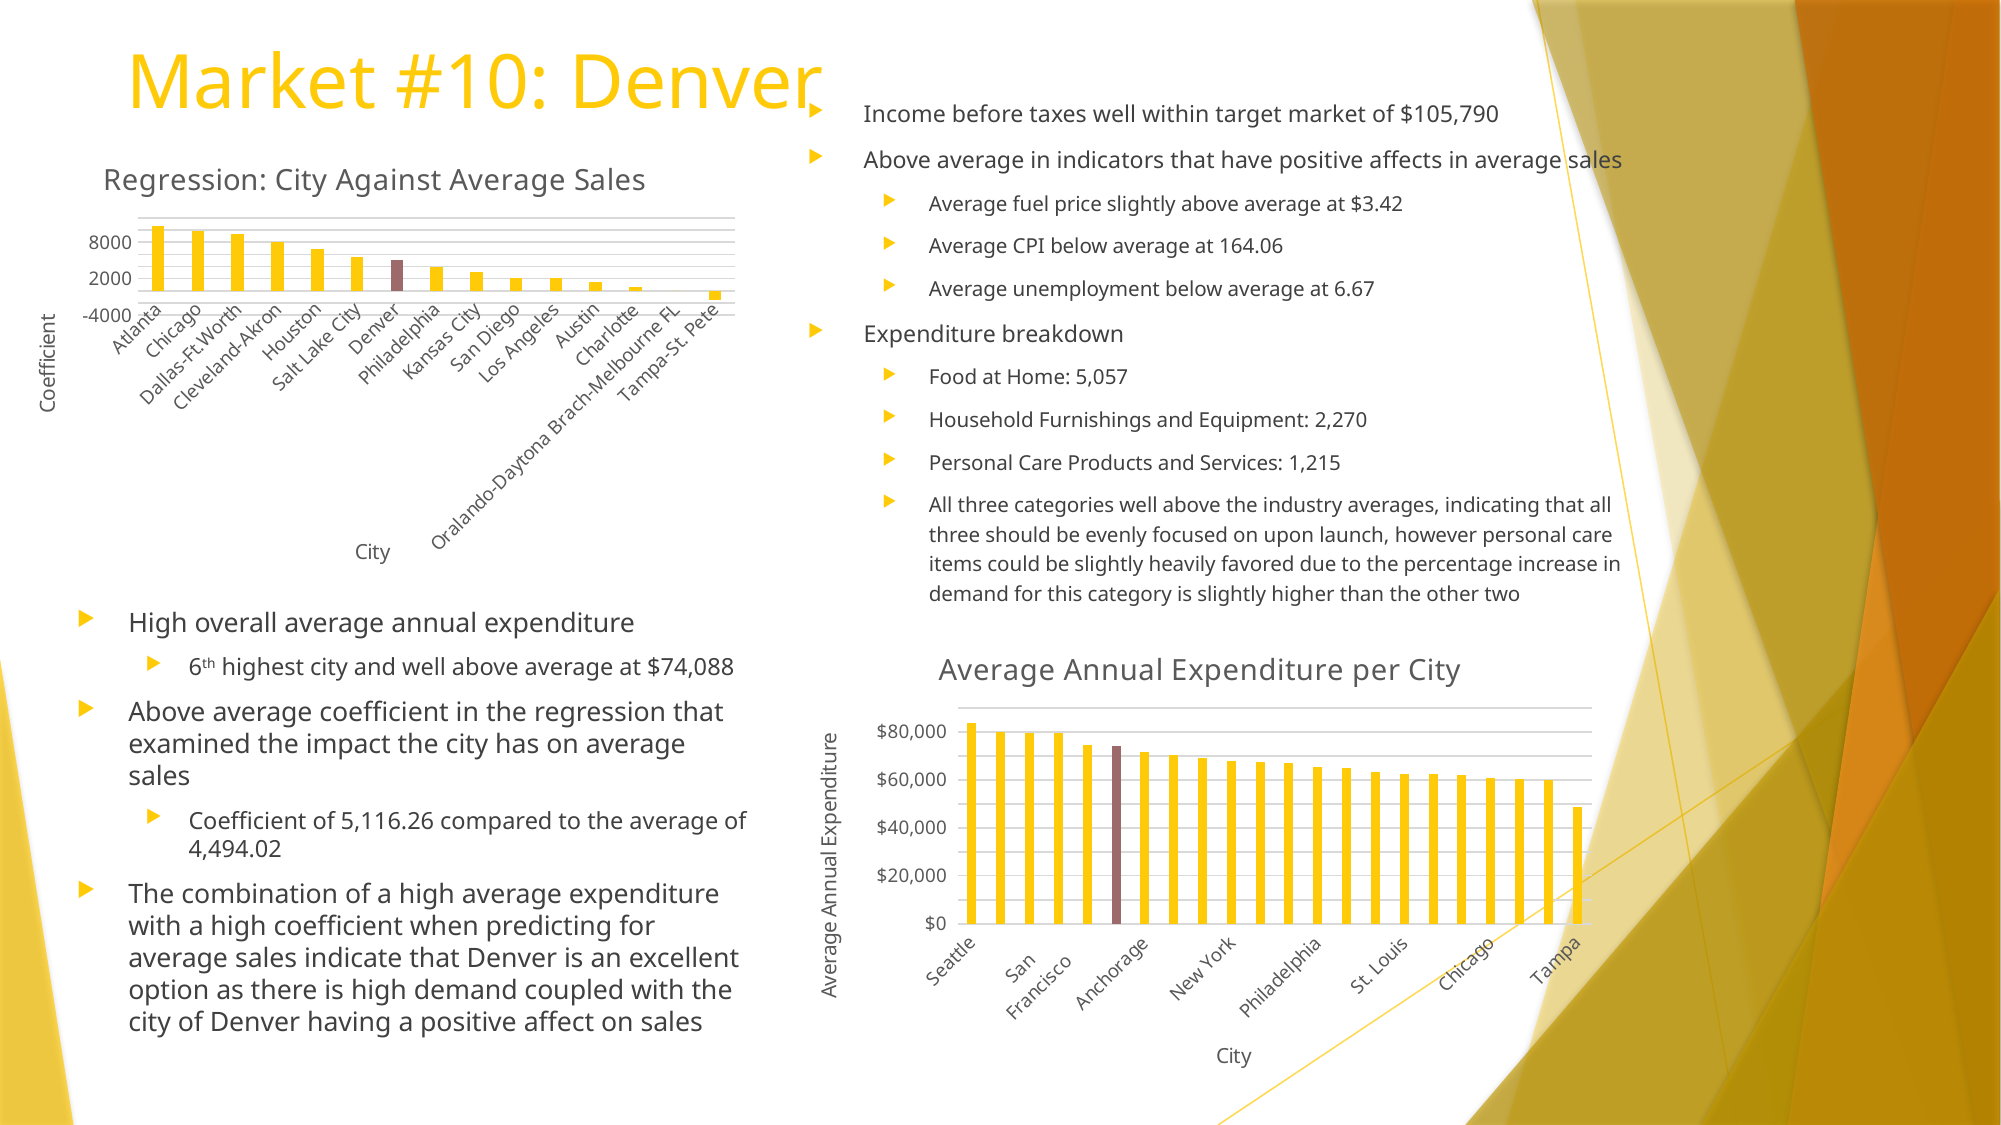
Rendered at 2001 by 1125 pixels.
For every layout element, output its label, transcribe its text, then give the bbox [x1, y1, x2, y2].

list High overall average annual expenditure 6th highest city and well above average at $74,088 Above average coefficient in the regression that examined the impact the city has on average sales Coefficient of 5,116.26 compared to the average of 4,494.02 The combination of a high average expenditure with a high coefficient when predicting for average sales indicate that Denver is an excellent option as there is high demand coupled with the city of Denver having a positive affect on sales [61, 598, 763, 1101]
title Market #10: Denver [111, 25, 1522, 243]
text_box Income before taxes well within target market of $105,790 Above average in indicators that have positive affects in average sales Average fuel price slightly above average at $3.42 Average CPI below average at 164.06 Average unemployment below average at 6.67 Expenditure breakdown Food at Home: 5,057 Household Furnishings and Equipment: 2,270 Personal Care Products and Services: 1,215 All three categories well above the industry averages, indicating that all three should be evenly focused on upon launch, however personal care items could be slightly heavily favored due to the percentage increase in demand for this category is slightly higher than the other two [792, 85, 1671, 623]
chart [792, 622, 1609, 1102]
chart [0, 133, 751, 585]
